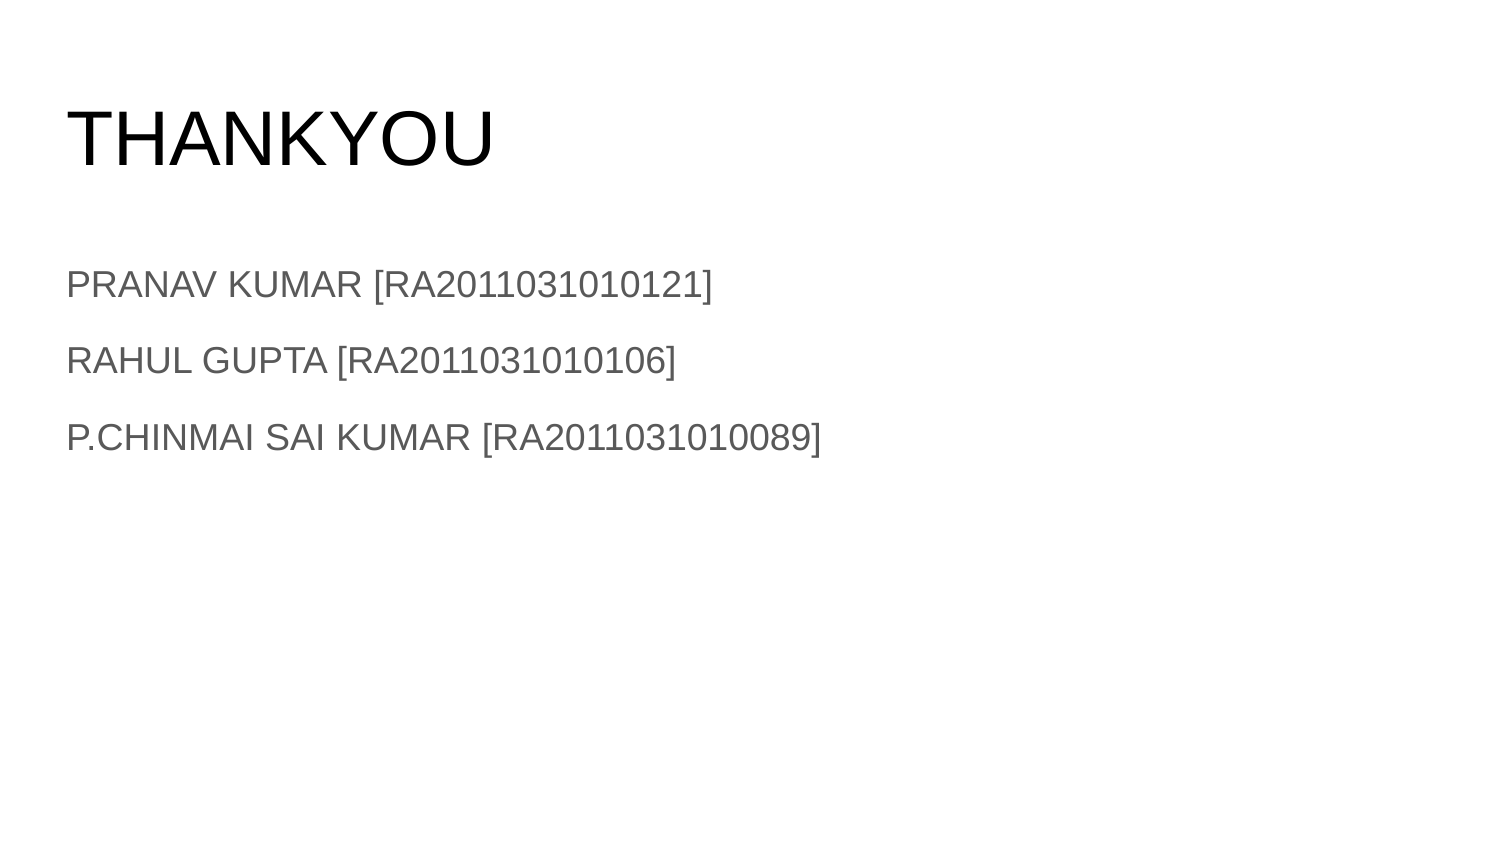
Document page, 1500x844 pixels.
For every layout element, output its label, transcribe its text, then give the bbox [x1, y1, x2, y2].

list PRANAV KUMAR [RA2011031010121] RAHUL GUPTA [RA2011031010106] P.CHINMAI SAI KUMAR [RA2011031010089] [51, 237, 1449, 750]
title THANKYOU [51, 72, 1449, 167]
